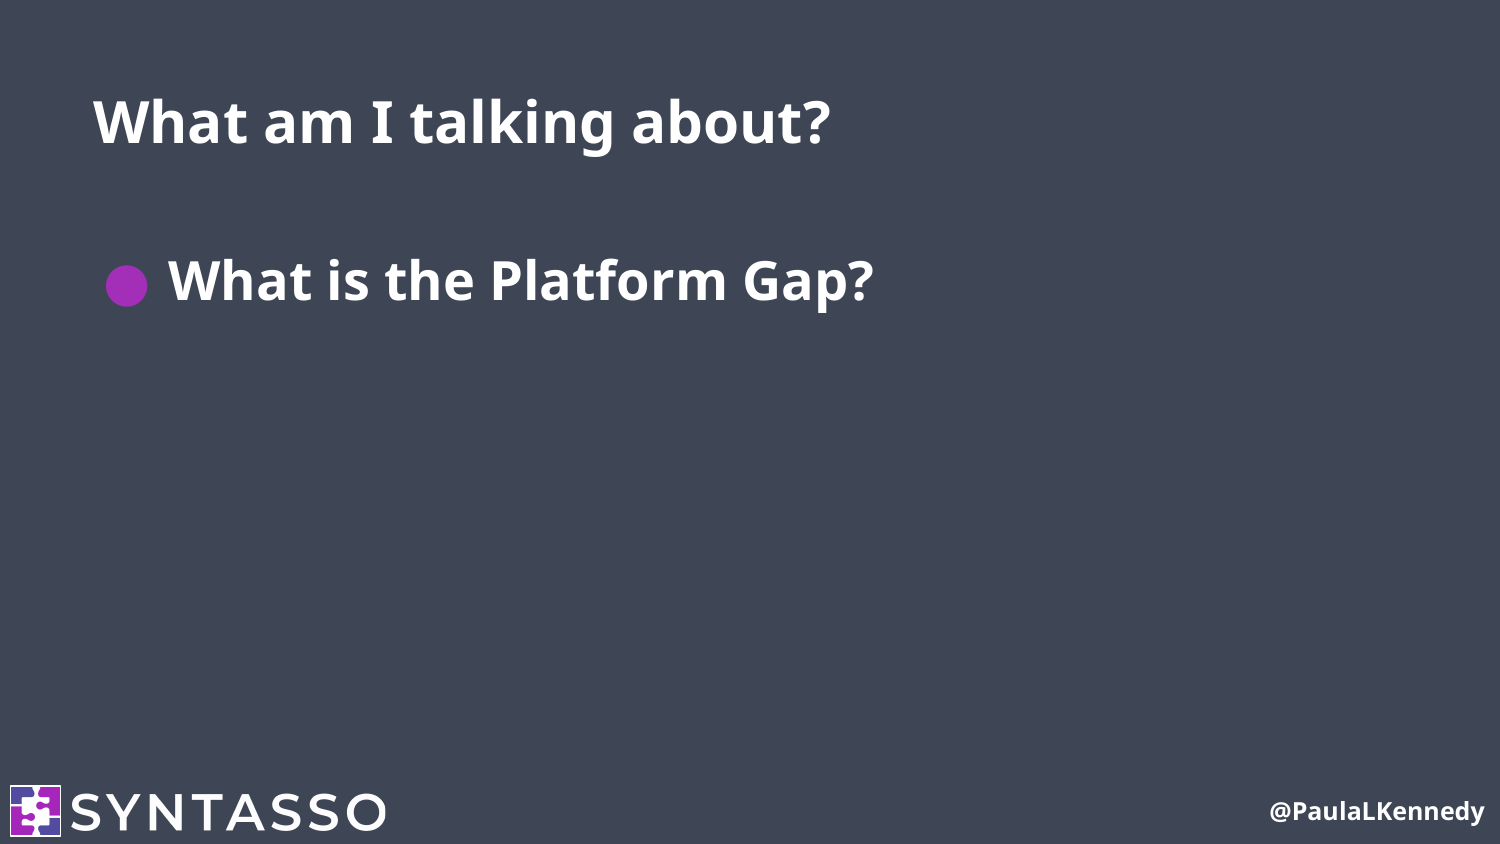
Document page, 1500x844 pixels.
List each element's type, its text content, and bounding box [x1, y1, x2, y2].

picture [11, 787, 60, 835]
title What am I talking about? [78, 70, 1287, 200]
title What is the Platform Gap? [78, 199, 1161, 712]
picture [71, 791, 386, 831]
